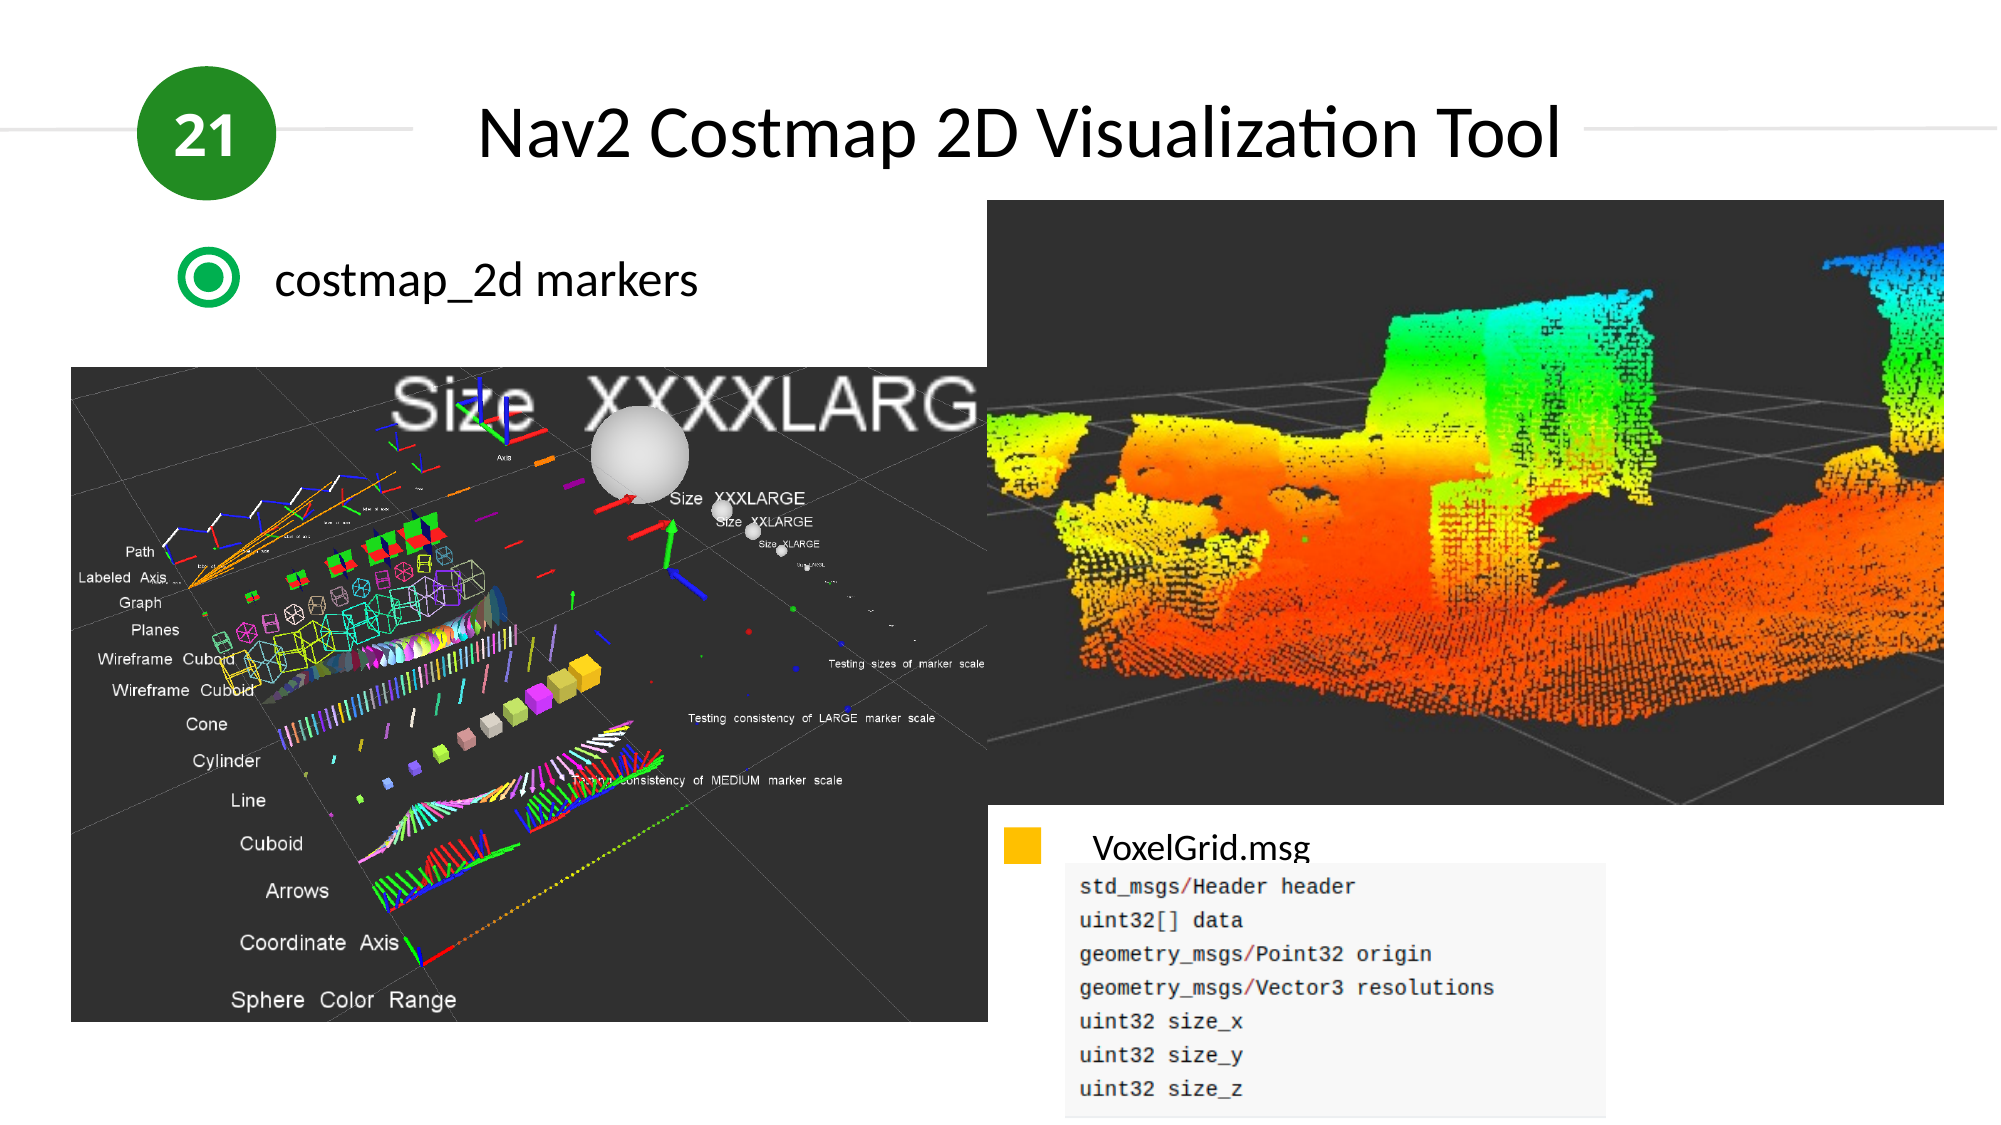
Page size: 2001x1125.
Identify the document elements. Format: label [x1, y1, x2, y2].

text_box [1004, 815, 1352, 876]
text_box [181, 239, 987, 315]
picture [71, 200, 1944, 1022]
picture [1064, 863, 1606, 1121]
text_box [0, 66, 1998, 201]
